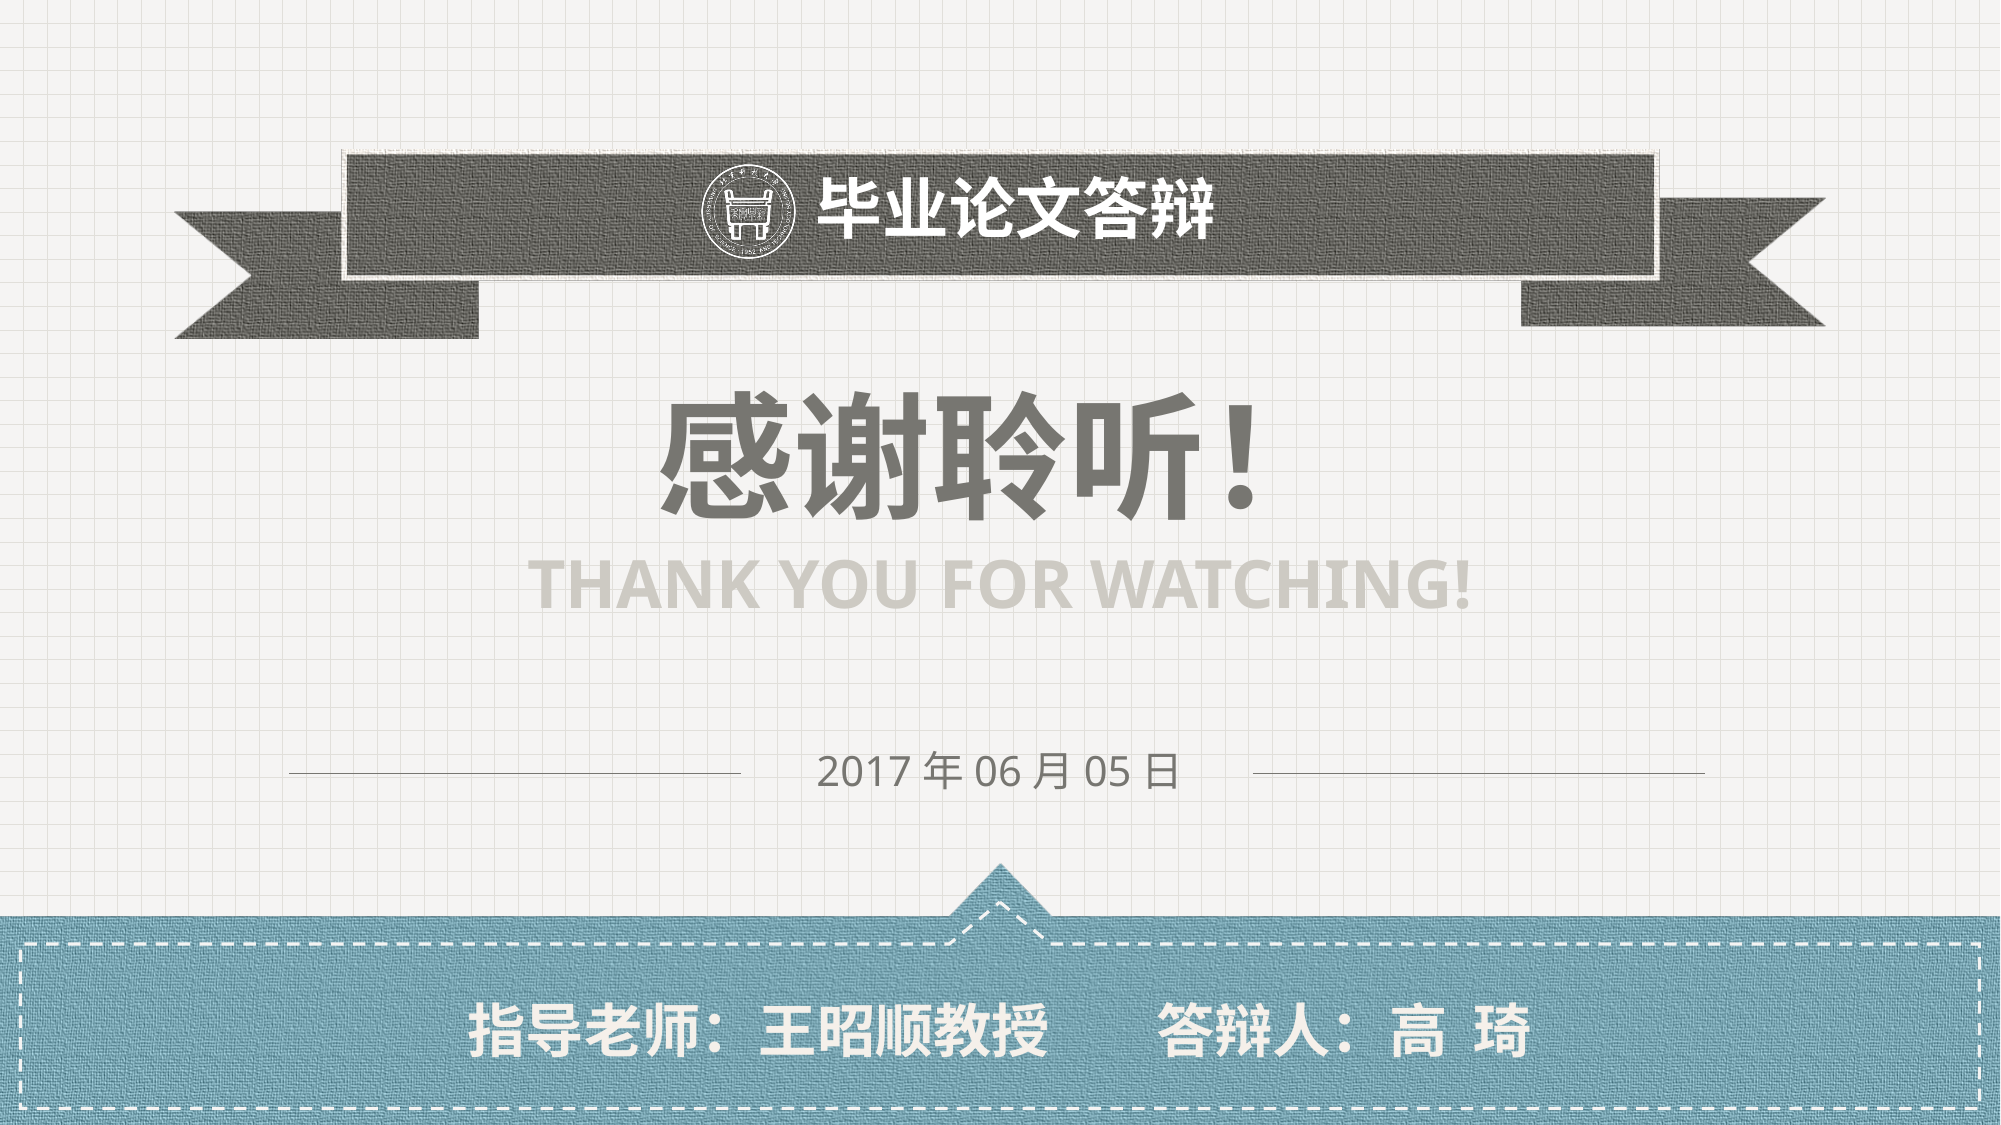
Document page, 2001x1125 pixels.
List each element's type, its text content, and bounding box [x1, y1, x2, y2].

list 毕业论文答辩 [395, 149, 1637, 275]
list THANK YOU FOR WATCHING! [124, 543, 1876, 640]
picture [174, 149, 1826, 339]
picture [0, 863, 2001, 1125]
list 感谢聆听！ [124, 382, 1876, 543]
list 指导老师：王昭顺教授 答辩人：高 琦 [124, 994, 1876, 1062]
list 2017年06月05日 [717, 743, 1283, 808]
picture [701, 164, 796, 259]
